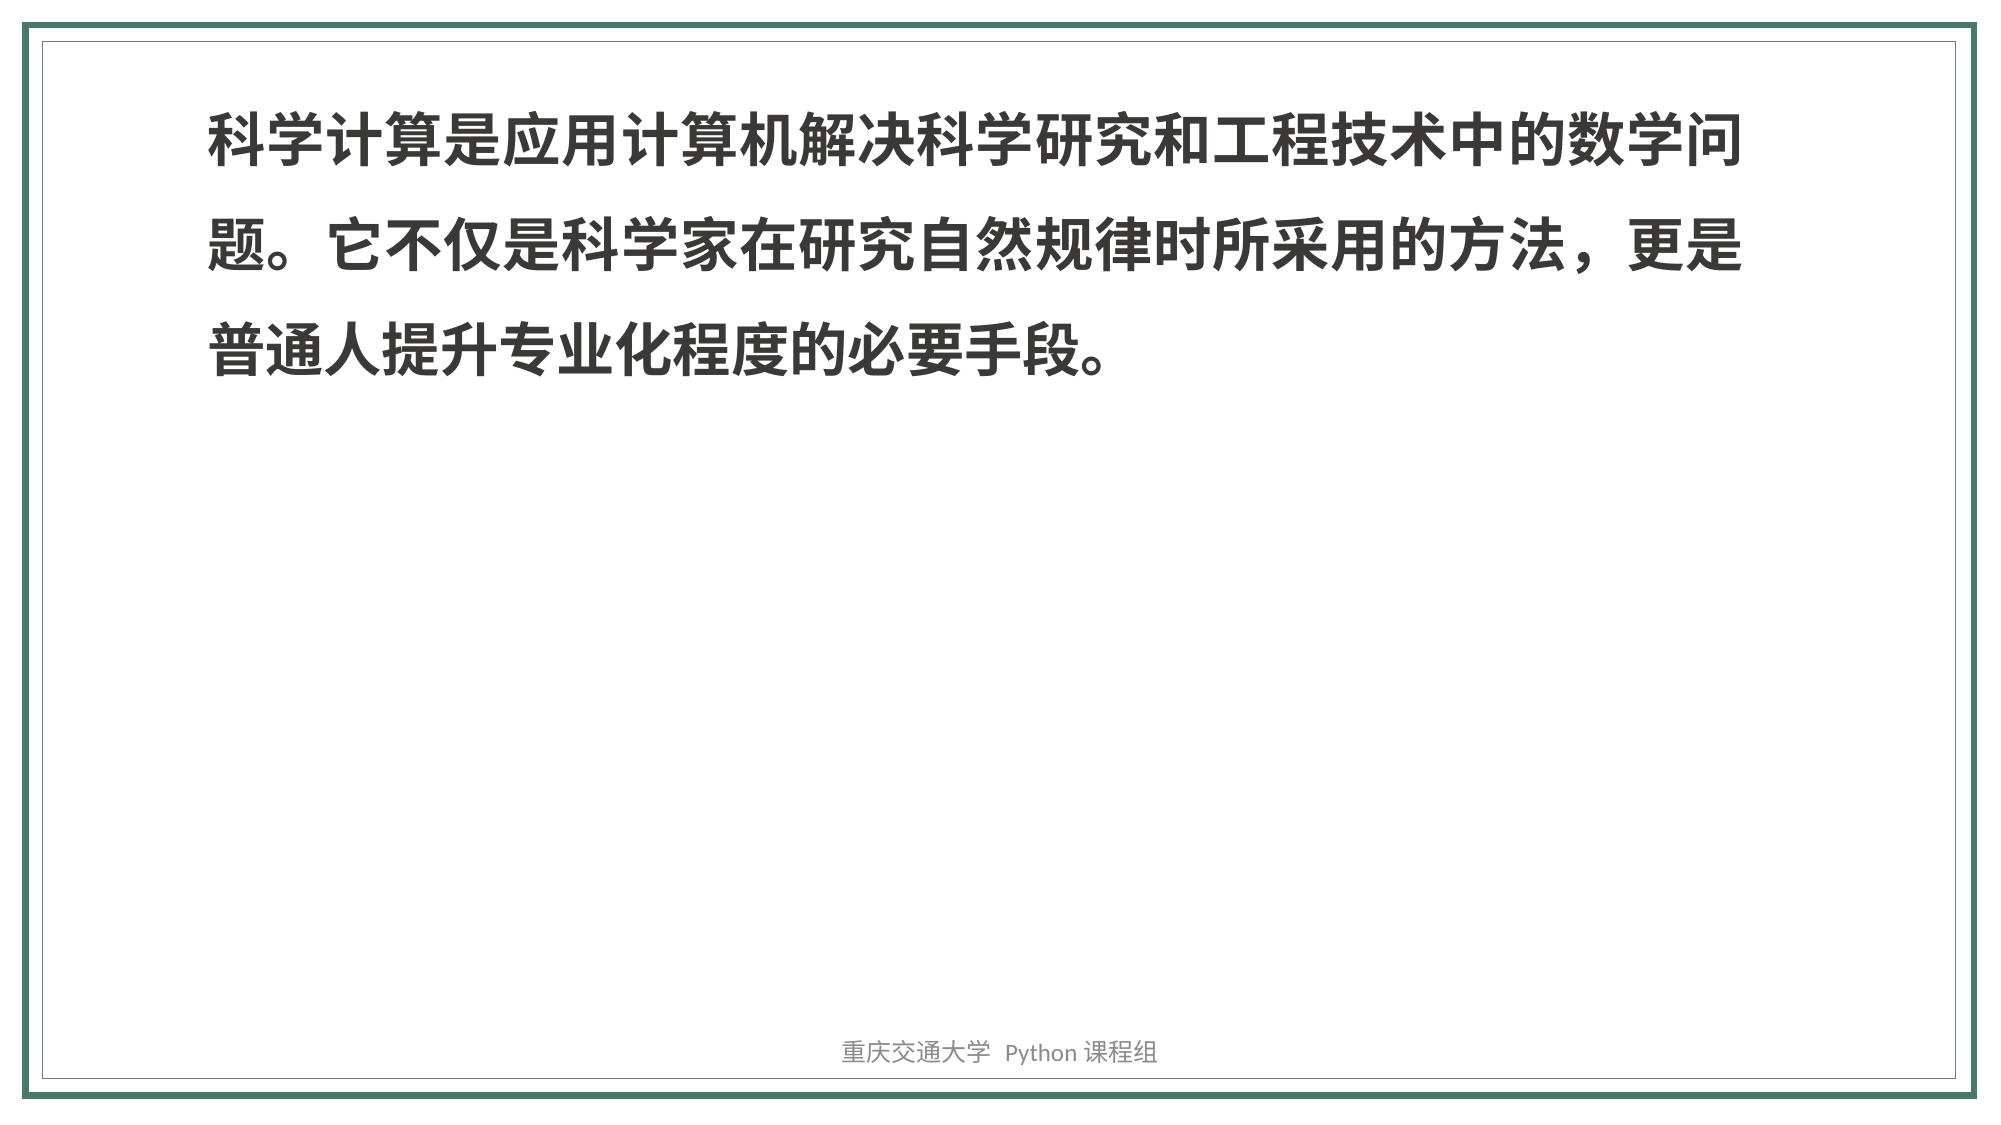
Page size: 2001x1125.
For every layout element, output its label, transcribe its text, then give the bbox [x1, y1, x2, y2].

text_box 科学计算是应用计算机解决科学研究和工程技术中的数学问题。它不仅是科学家在研究自然规律时所采用的方法，更是普通人提升专业化程度的必要手段。 [192, 61, 1760, 706]
text_box [25, 24, 1975, 1097]
footer 重庆交通大学 Python课程组 [662, 1021, 1338, 1082]
text_box [42, 41, 1956, 1080]
